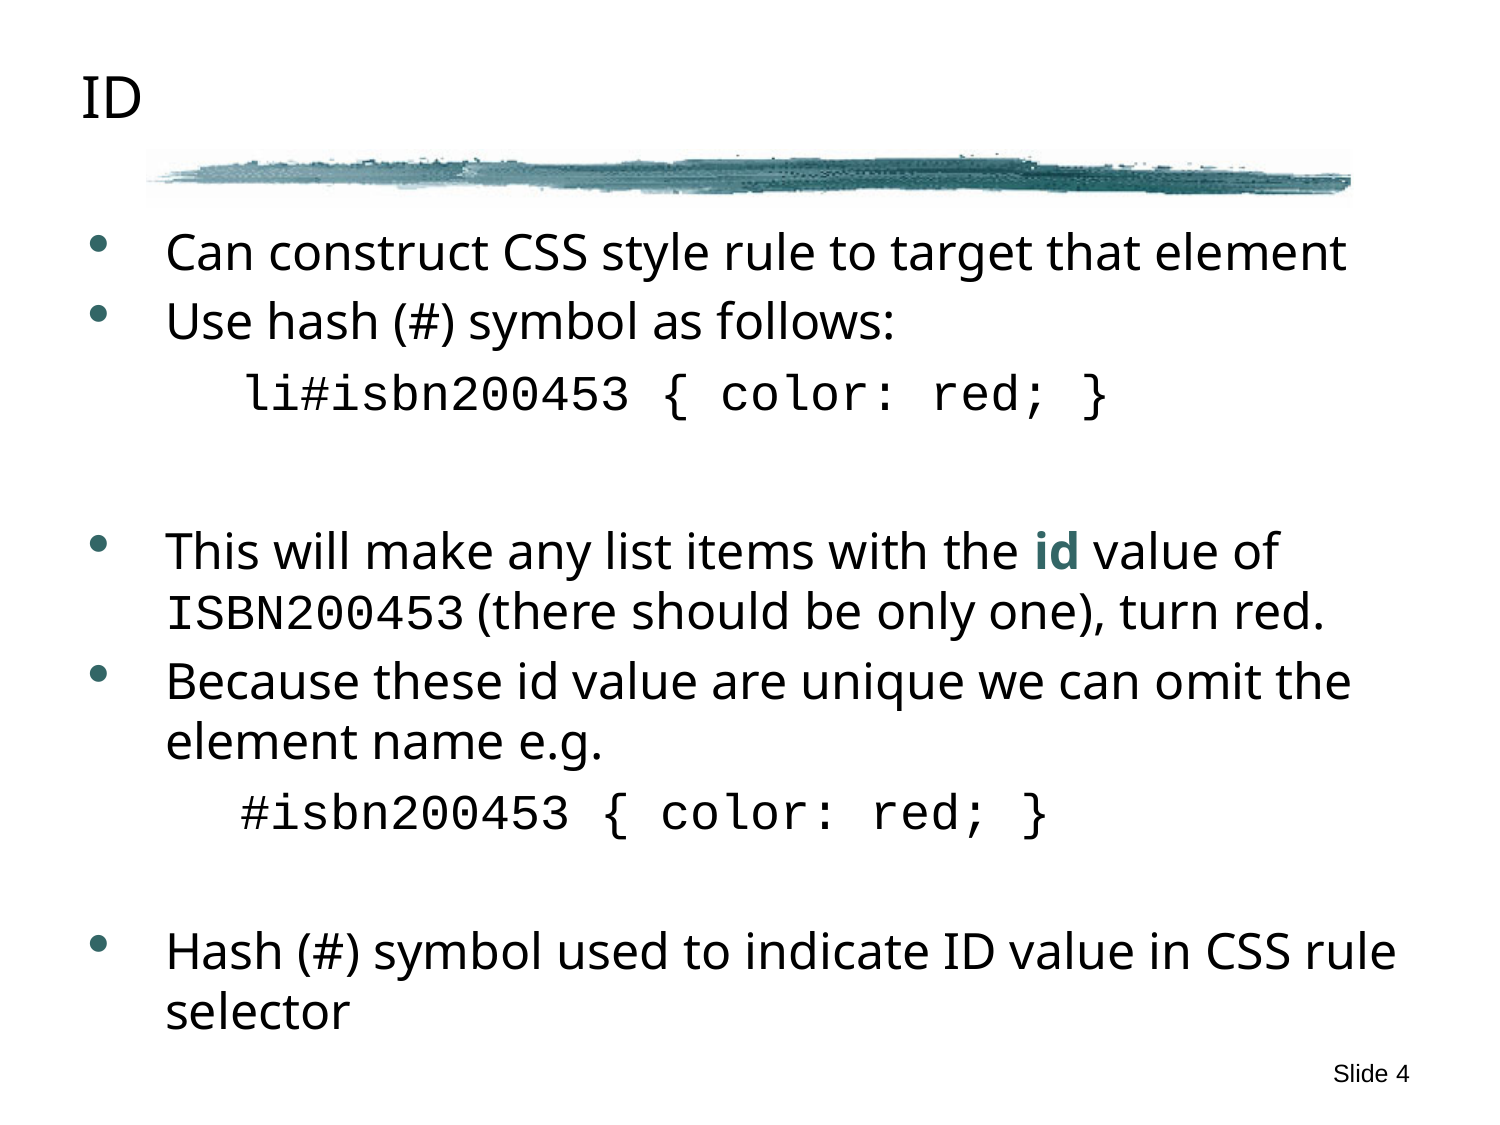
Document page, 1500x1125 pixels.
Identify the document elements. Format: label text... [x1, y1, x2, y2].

slide_number Slide 4 [1074, 1042, 1425, 1103]
picture [146, 149, 1354, 208]
list Can construct CSS style rule to target that element Use hash (#) symbol as follows: li#isbn200453 { color: red; } This will make any list items with the id value of ISBN200453 (there should be only one), turn red. Because these id value are unique we can omit the element name e.g. #isbn200453 { color: red; } Hash (#) symbol used to indicate ID value in CSS rule selector [75, 212, 1417, 1024]
title ID [66, 37, 1342, 138]
